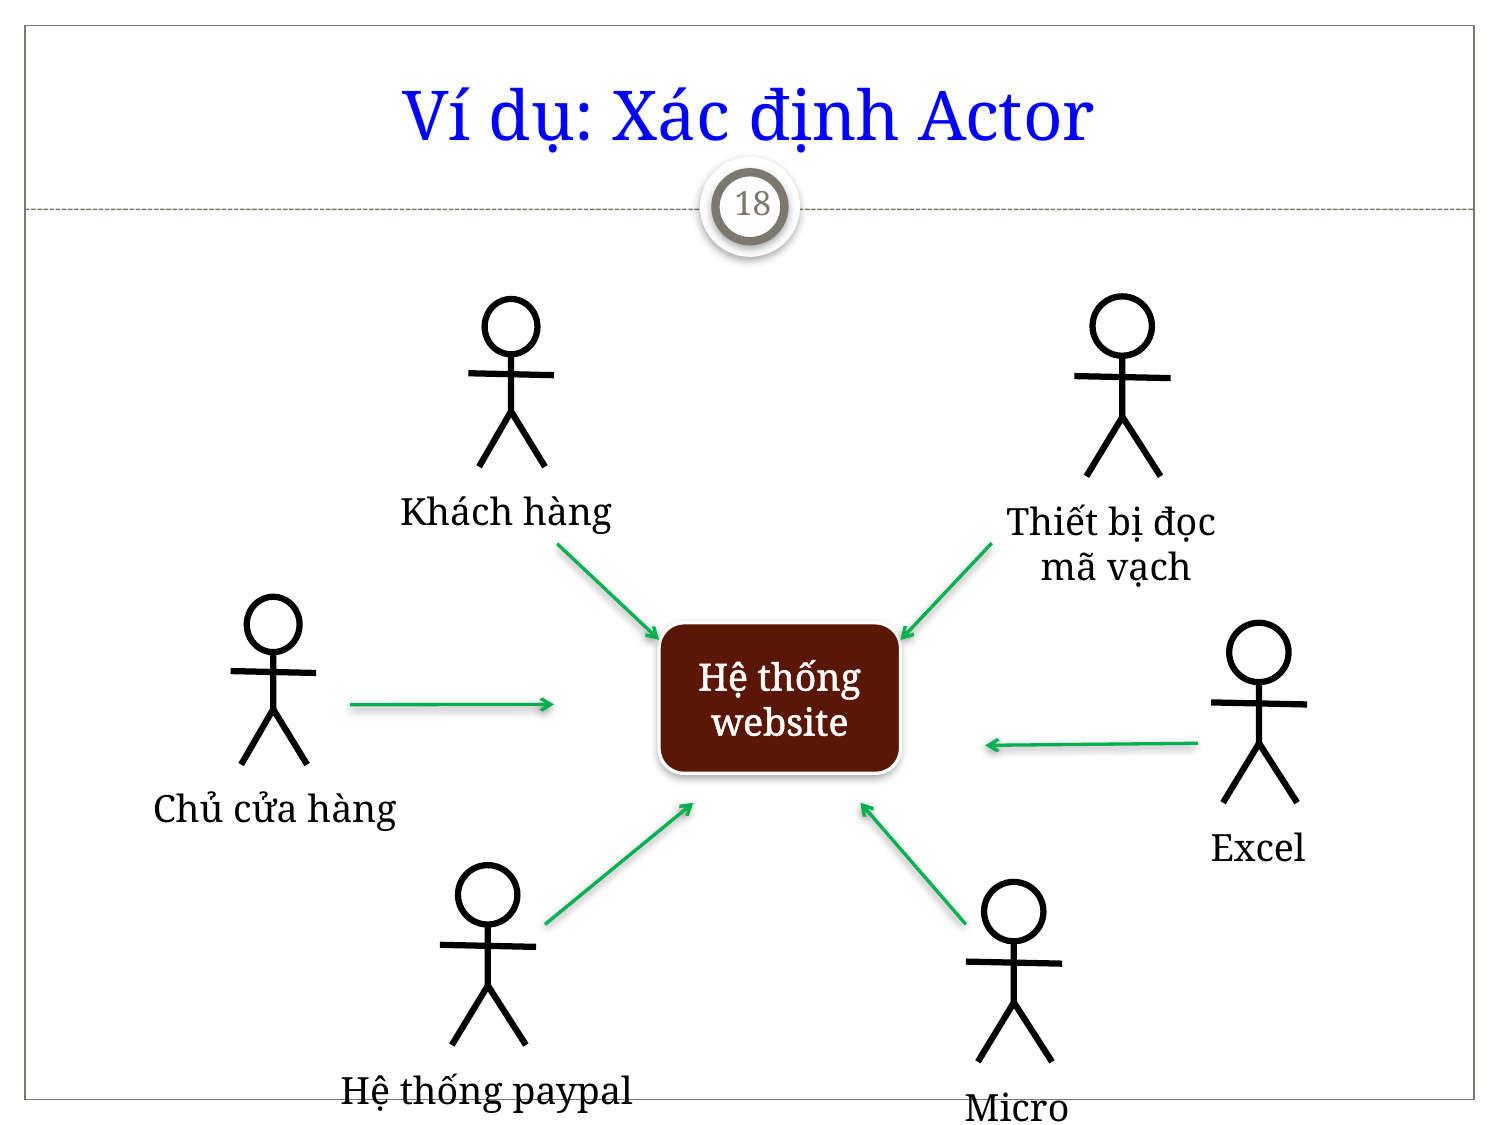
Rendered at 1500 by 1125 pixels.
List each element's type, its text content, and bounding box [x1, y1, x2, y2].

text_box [1001, 296, 1231, 598]
title Ví dụ: Xác định Actor [49, 37, 1450, 162]
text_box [951, 881, 1083, 1125]
slide_number 18 [715, 168, 791, 241]
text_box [556, 543, 660, 640]
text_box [1197, 622, 1319, 878]
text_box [900, 543, 1002, 641]
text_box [391, 298, 622, 541]
text_box Hệ thống website [657, 621, 903, 775]
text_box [144, 596, 406, 839]
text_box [852, 810, 975, 917]
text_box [544, 802, 694, 925]
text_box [333, 864, 641, 1121]
